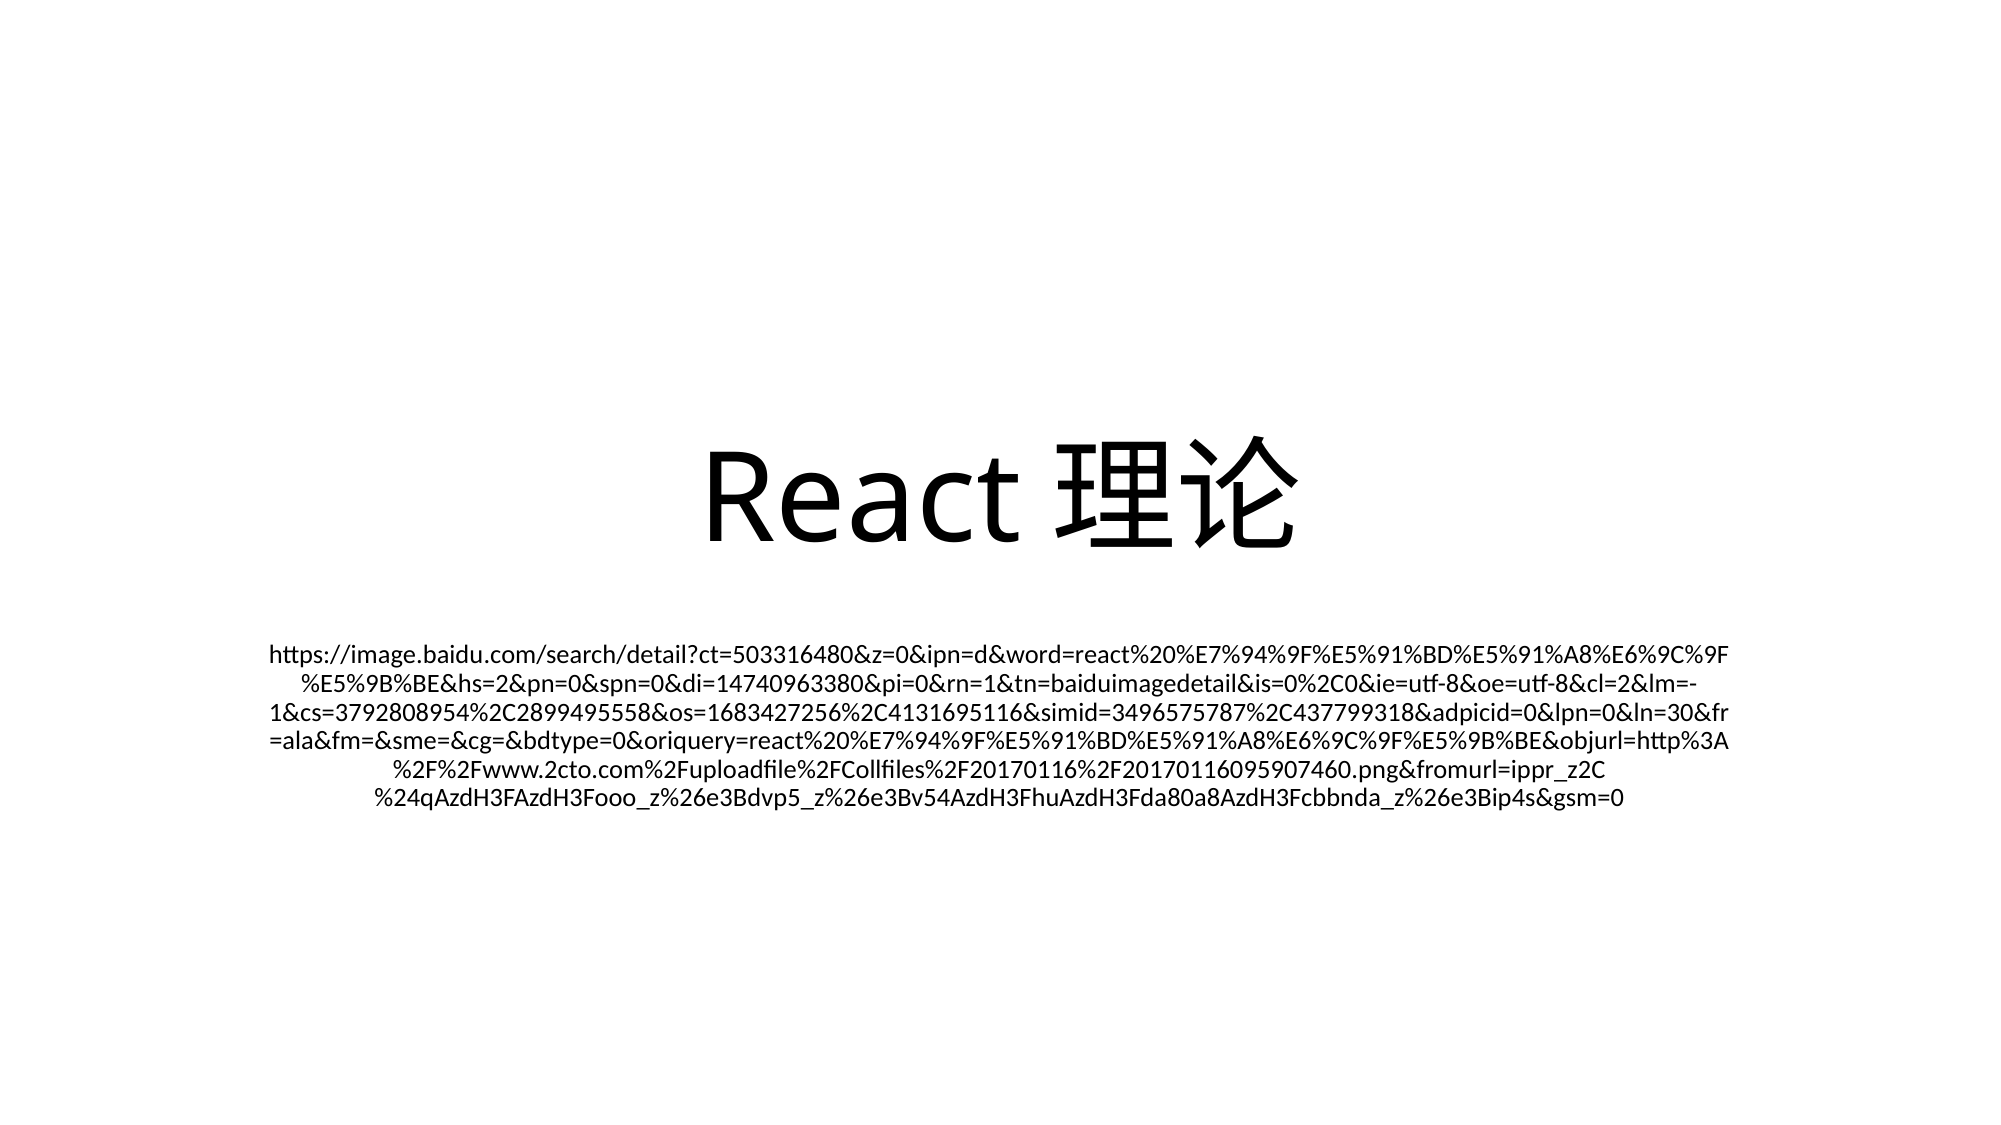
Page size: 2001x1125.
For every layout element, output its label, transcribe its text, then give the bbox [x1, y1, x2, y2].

subtitle https://image.baidu.com/search/detail?ct=503316480&z=0&ipn=d&word=react%20%E7%94%9F%E5%91%BD%E5%91%A8%E6%9C%9F%E5%9B%BE&hs=2&pn=0&spn=0&di=14740963380&pi=0&rn=1&tn=baiduimagedetail&is=0%2C0&ie=utf-8&oe=utf-8&cl=2&lm=-1&cs=3792808954%2C2899495558&os=1683427256%2C4131695116&simid=3496575787%2C437799318&adpicid=0&lpn=0&ln=30&fr=ala&fm=&sme=&cg=&bdtype=0&oriquery=react%20%E7%94%9F%E5%91%BD%E5%91%A8%E6%9C%9F%E5%9B%BE&objurl=http%3A%2F%2Fwww.2cto.com%2Fuploadfile%2FCollfiles%2F20170116%2F20170116095907460.png&fromurl=ippr_z2C%24qAzdH3FAzdH3Fooo_z%26e3Bdvp5_z%26e3Bv54AzdH3FhuAzdH3Fda80a8AzdH3Fcbbnda_z%26e3Bip4s&gsm=0 [249, 590, 1750, 863]
title React理论 [249, 184, 1750, 576]
